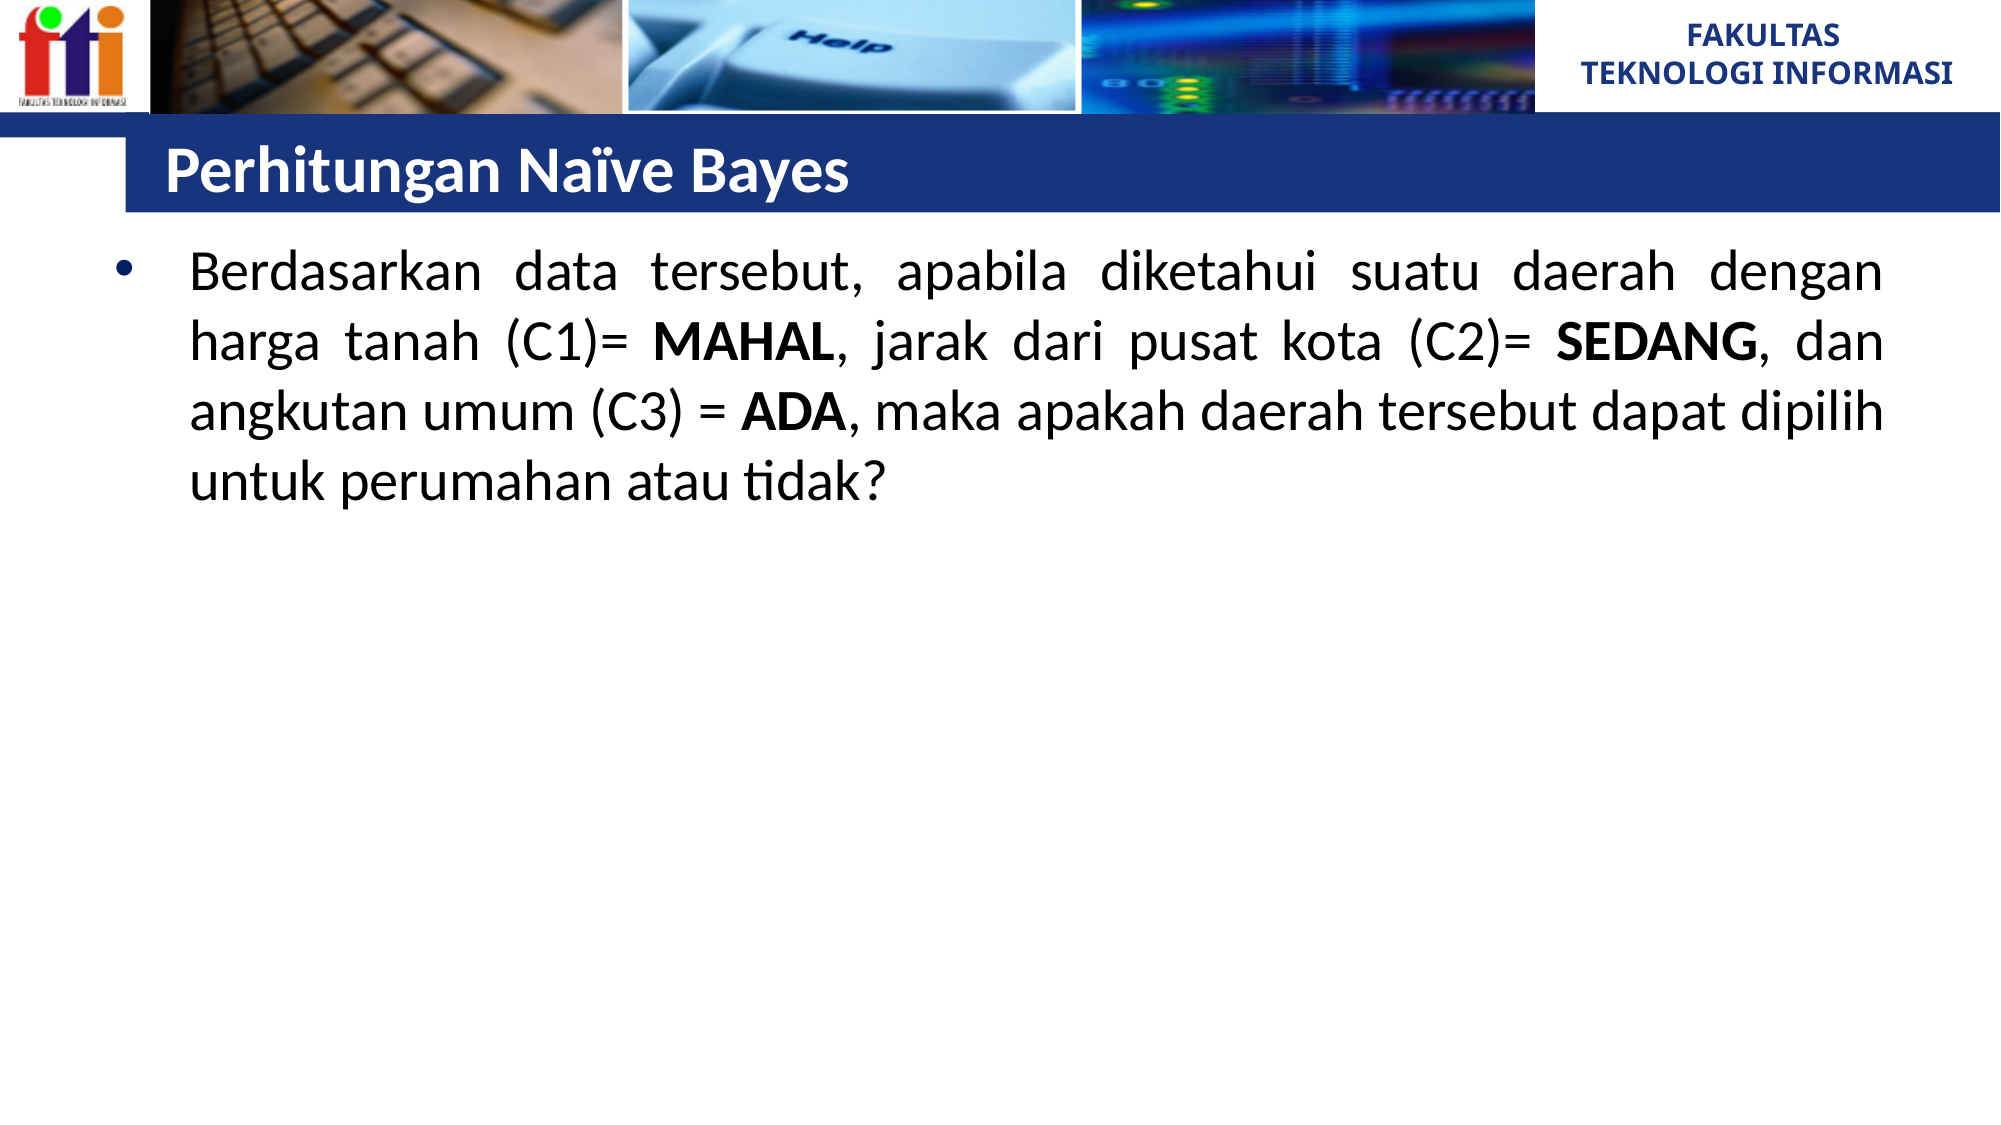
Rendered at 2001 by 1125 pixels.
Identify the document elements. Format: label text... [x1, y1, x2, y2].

picture [149, 0, 1535, 114]
picture [19, 6, 126, 106]
title Perhitungan Naïve Bayes [149, 119, 1934, 213]
list Berdasarkan data tersebut, apabila diketahui suatu daerah dengan harga tanah (C1)= MAHAL, jarak dari pusat kota (C2)= SEDANG, dan angkutan umum (C3) = ADA, maka apakah daerah tersebut dapat dipilih untuk perumahan atau tidak? [99, 224, 1901, 1038]
